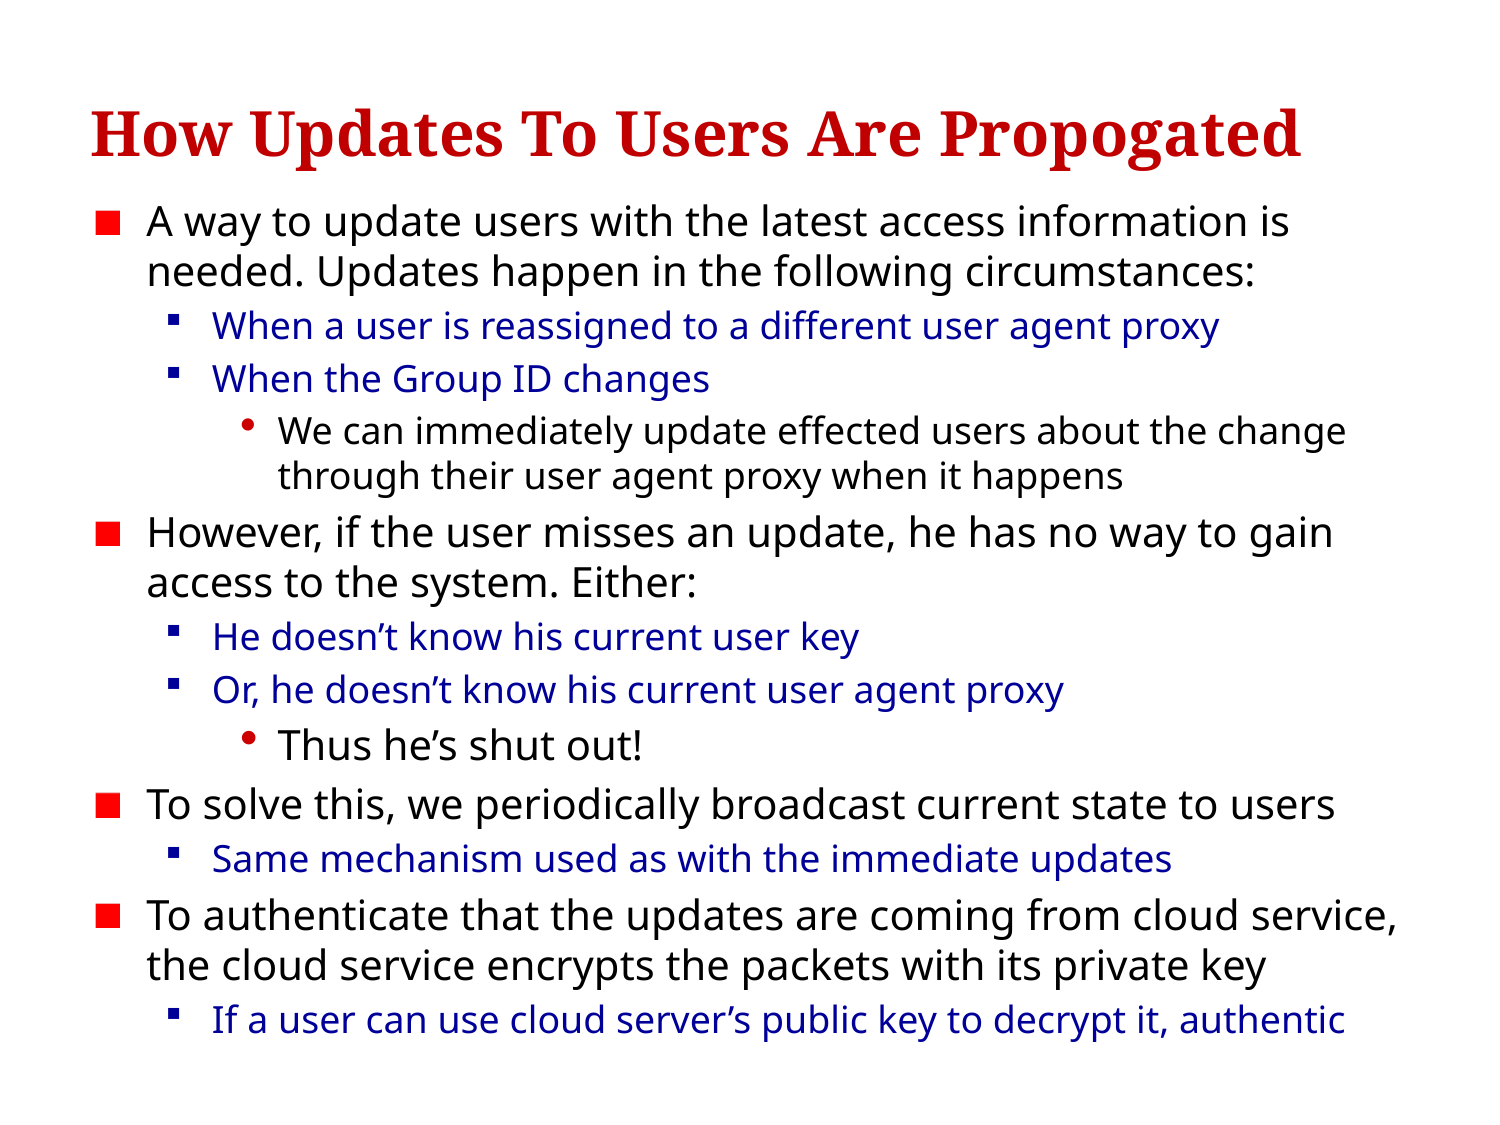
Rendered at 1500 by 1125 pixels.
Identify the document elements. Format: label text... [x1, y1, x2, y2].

title How Updates To Users Are Propogated [74, 74, 1426, 187]
list A way to update users with the latest access information is needed. Updates happen in the following circumstances: When a user is reassigned to a different user agent proxy When the Group ID changes We can immediately update effected users about the change through their user agent proxy when it happens However, if the user misses an update, he has no way to gain access to the system. Either: He doesn’t know his current user key Or, he doesn’t know his current user agent proxy Thus he’s shut out! To solve this, we periodically broadcast current state to users Same mechanism used as with the immediate updates To authenticate that the updates are coming from cloud service, the cloud service encrypts the packets with its private key If a user can use cloud server’s public key to decrypt it, authentic [74, 187, 1426, 1068]
picture [90, 205, 120, 235]
picture [90, 898, 120, 928]
picture [90, 787, 120, 818]
picture [90, 516, 120, 546]
